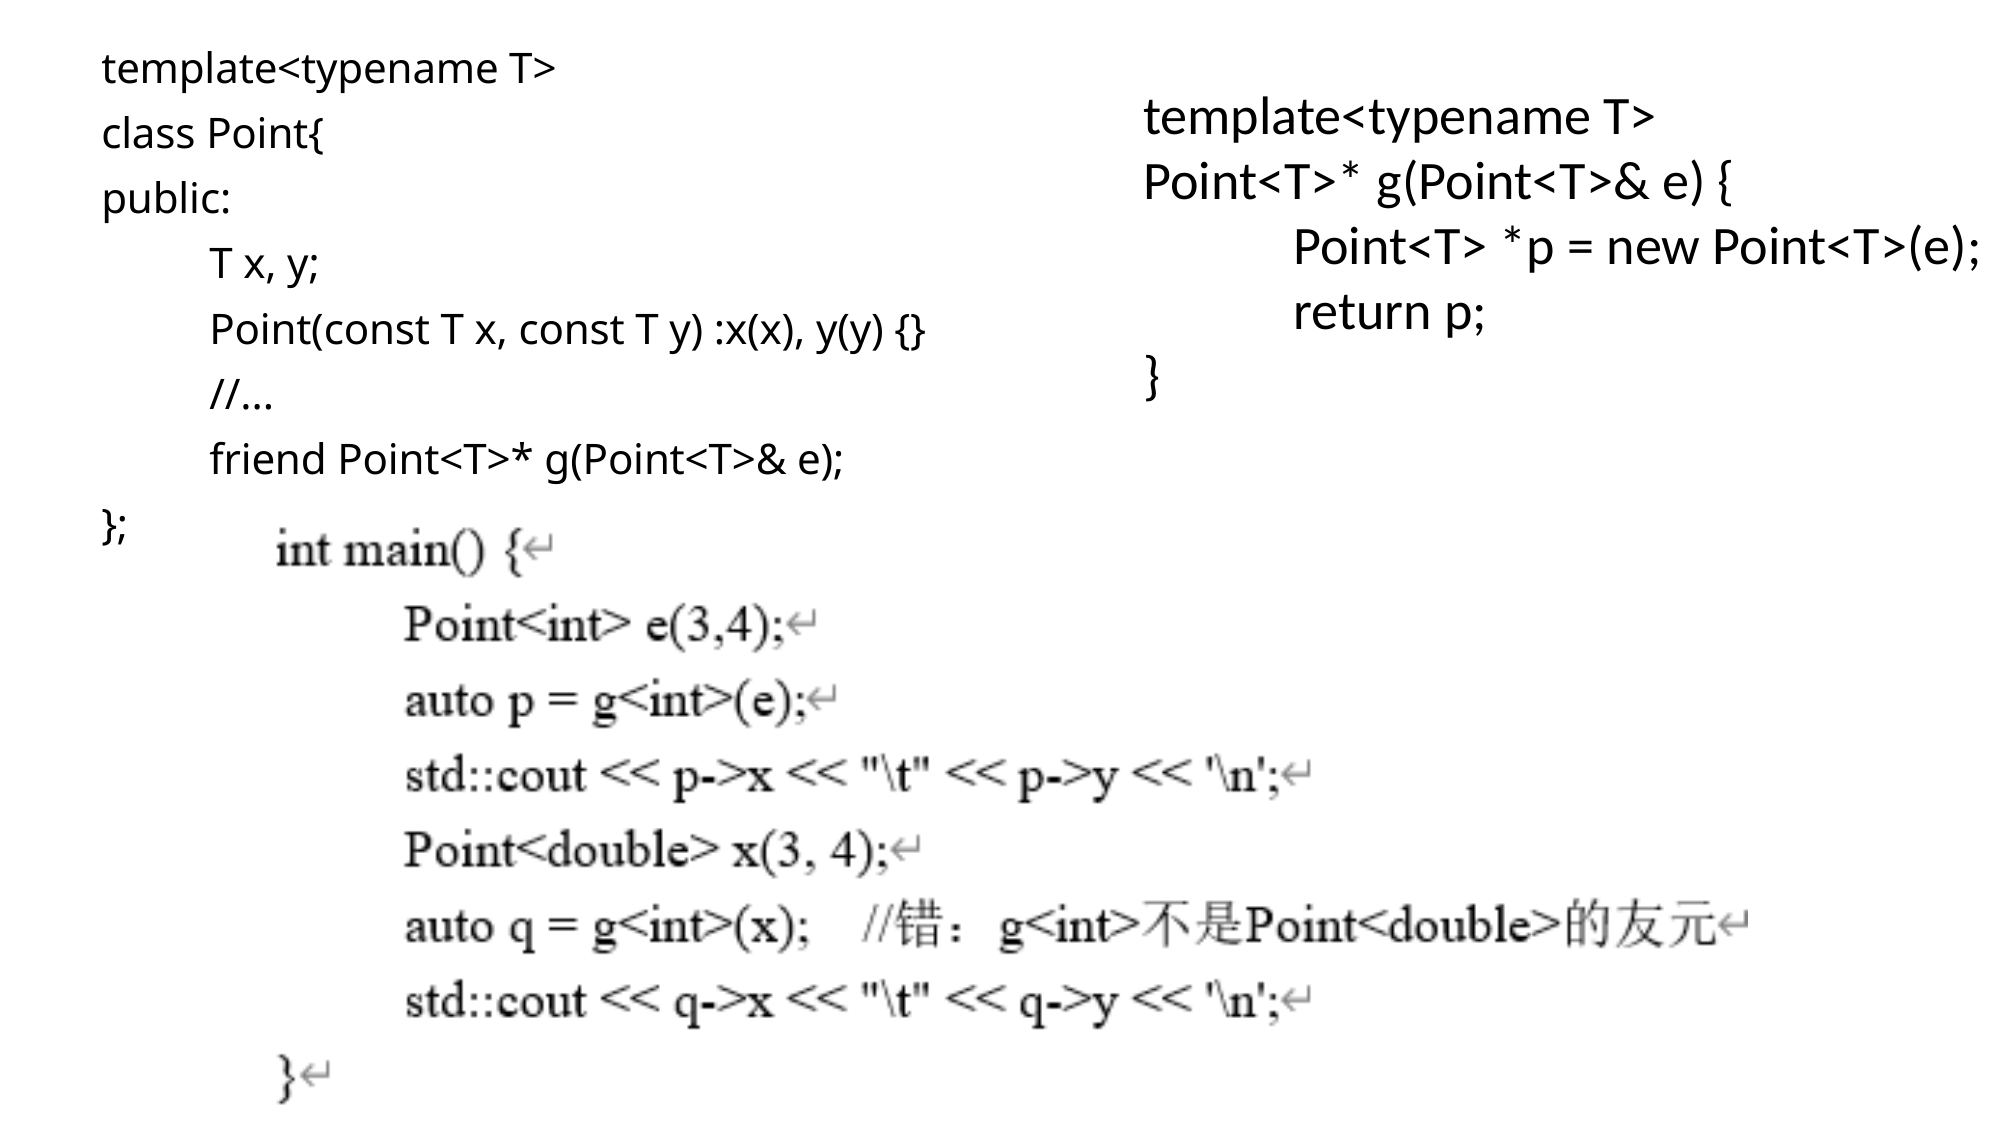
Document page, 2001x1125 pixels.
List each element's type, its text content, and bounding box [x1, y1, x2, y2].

list template<typename T> class Point{ public: T x, y; Point(const T x, const T y) :x(x), y(y) {} //... friend Point<T>* g(Point<T>& e); }; [86, 18, 1229, 563]
text_box template<typename T> Point<T>* g(Point<T>& e) { Point<T> *p = new Point<T>(e); return p; } [1128, 73, 2000, 413]
picture [252, 526, 1748, 1125]
